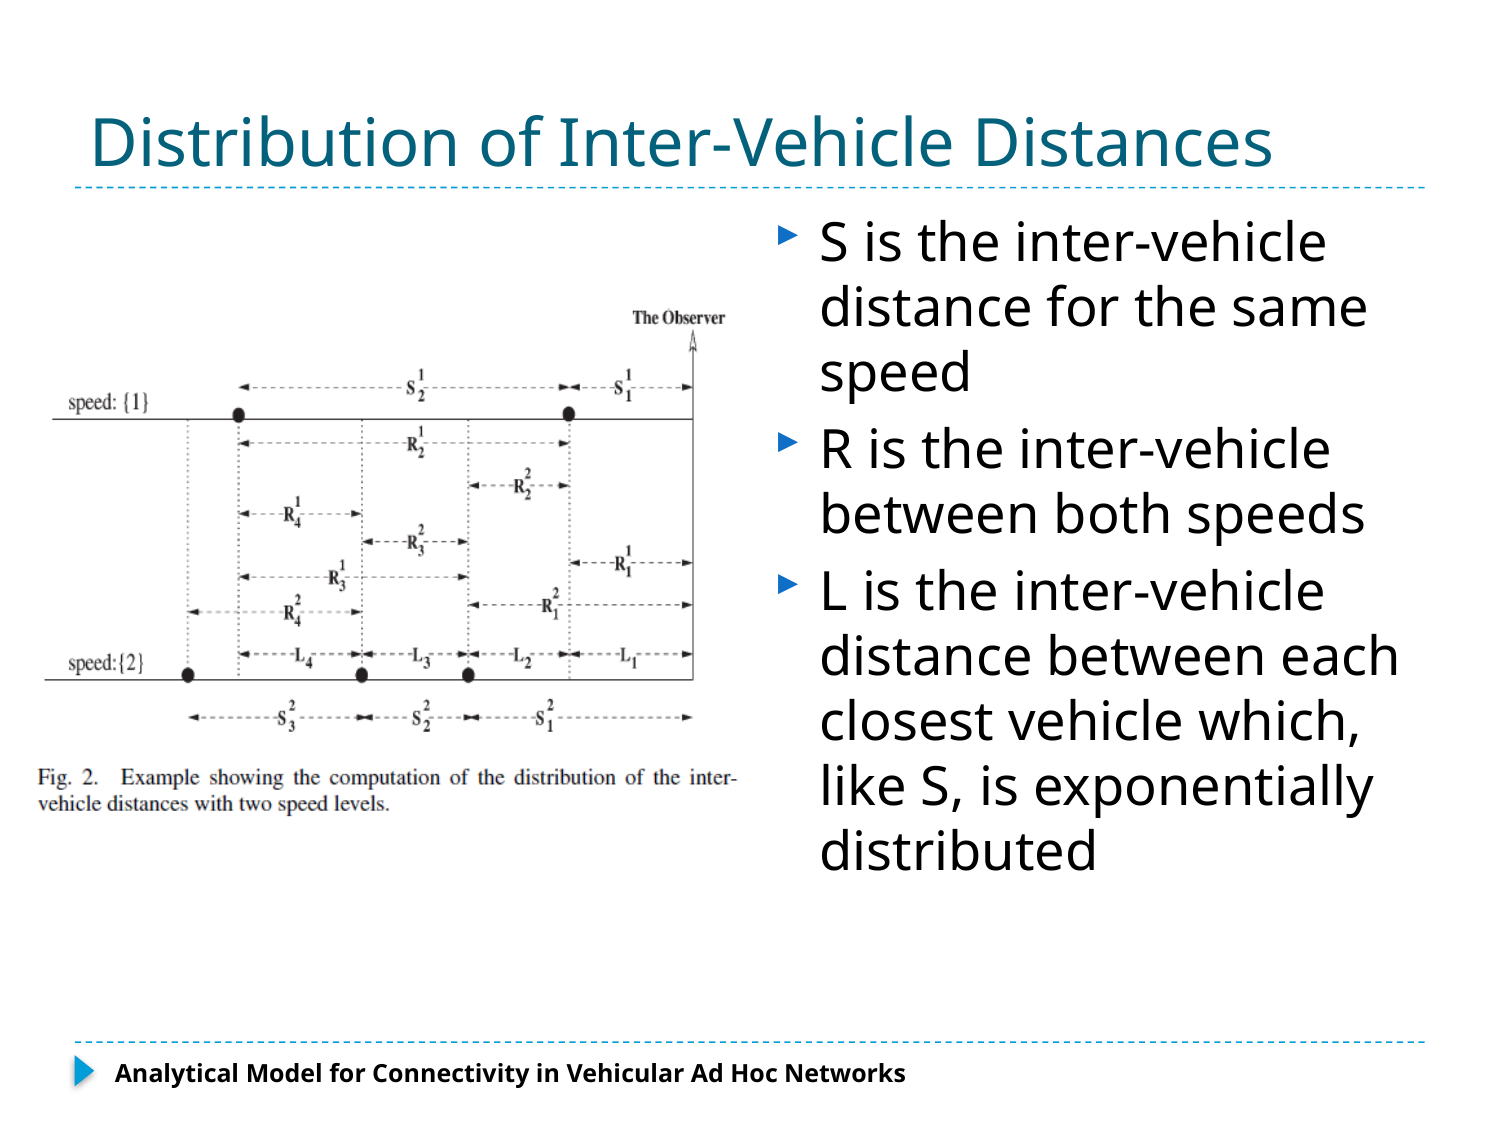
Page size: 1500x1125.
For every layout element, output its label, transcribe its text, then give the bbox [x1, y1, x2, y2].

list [24, 299, 751, 831]
title Distribution of Inter-Vehicle Distances [75, 37, 1425, 188]
list S is the inter-vehicle distance for the same speed R is the inter-vehicle between both speeds L is the inter-vehicle distance between each closest vehicle which, like S, is exponentially distributed [759, 199, 1423, 1010]
text_box Analytical Model for Connectivity in Vehicular Ad Hoc Networks [99, 1050, 1113, 1095]
